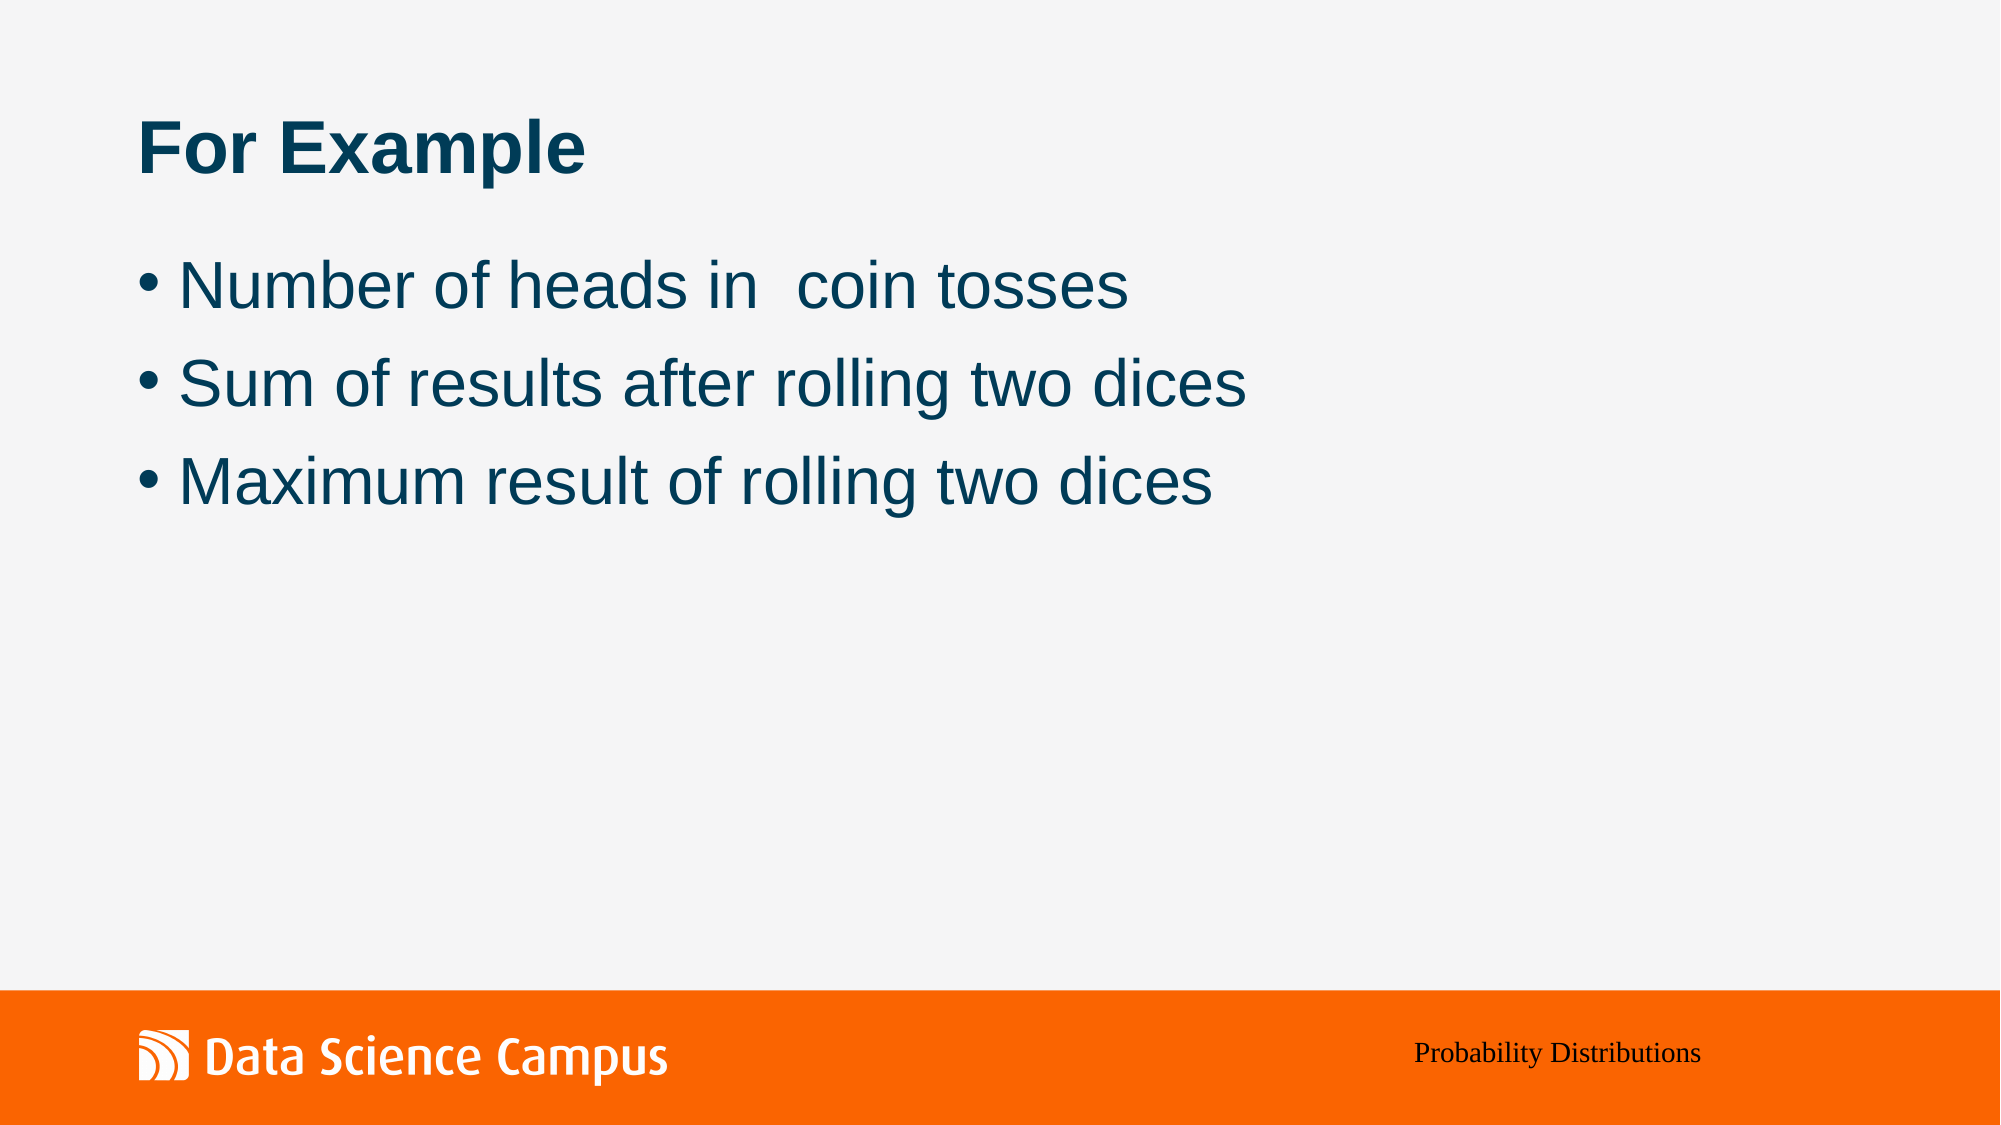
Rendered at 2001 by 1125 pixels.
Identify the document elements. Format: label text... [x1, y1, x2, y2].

picture [139, 1030, 667, 1086]
footer Probability Distributions [1235, 1025, 1866, 1086]
title For Example [137, 105, 1863, 192]
